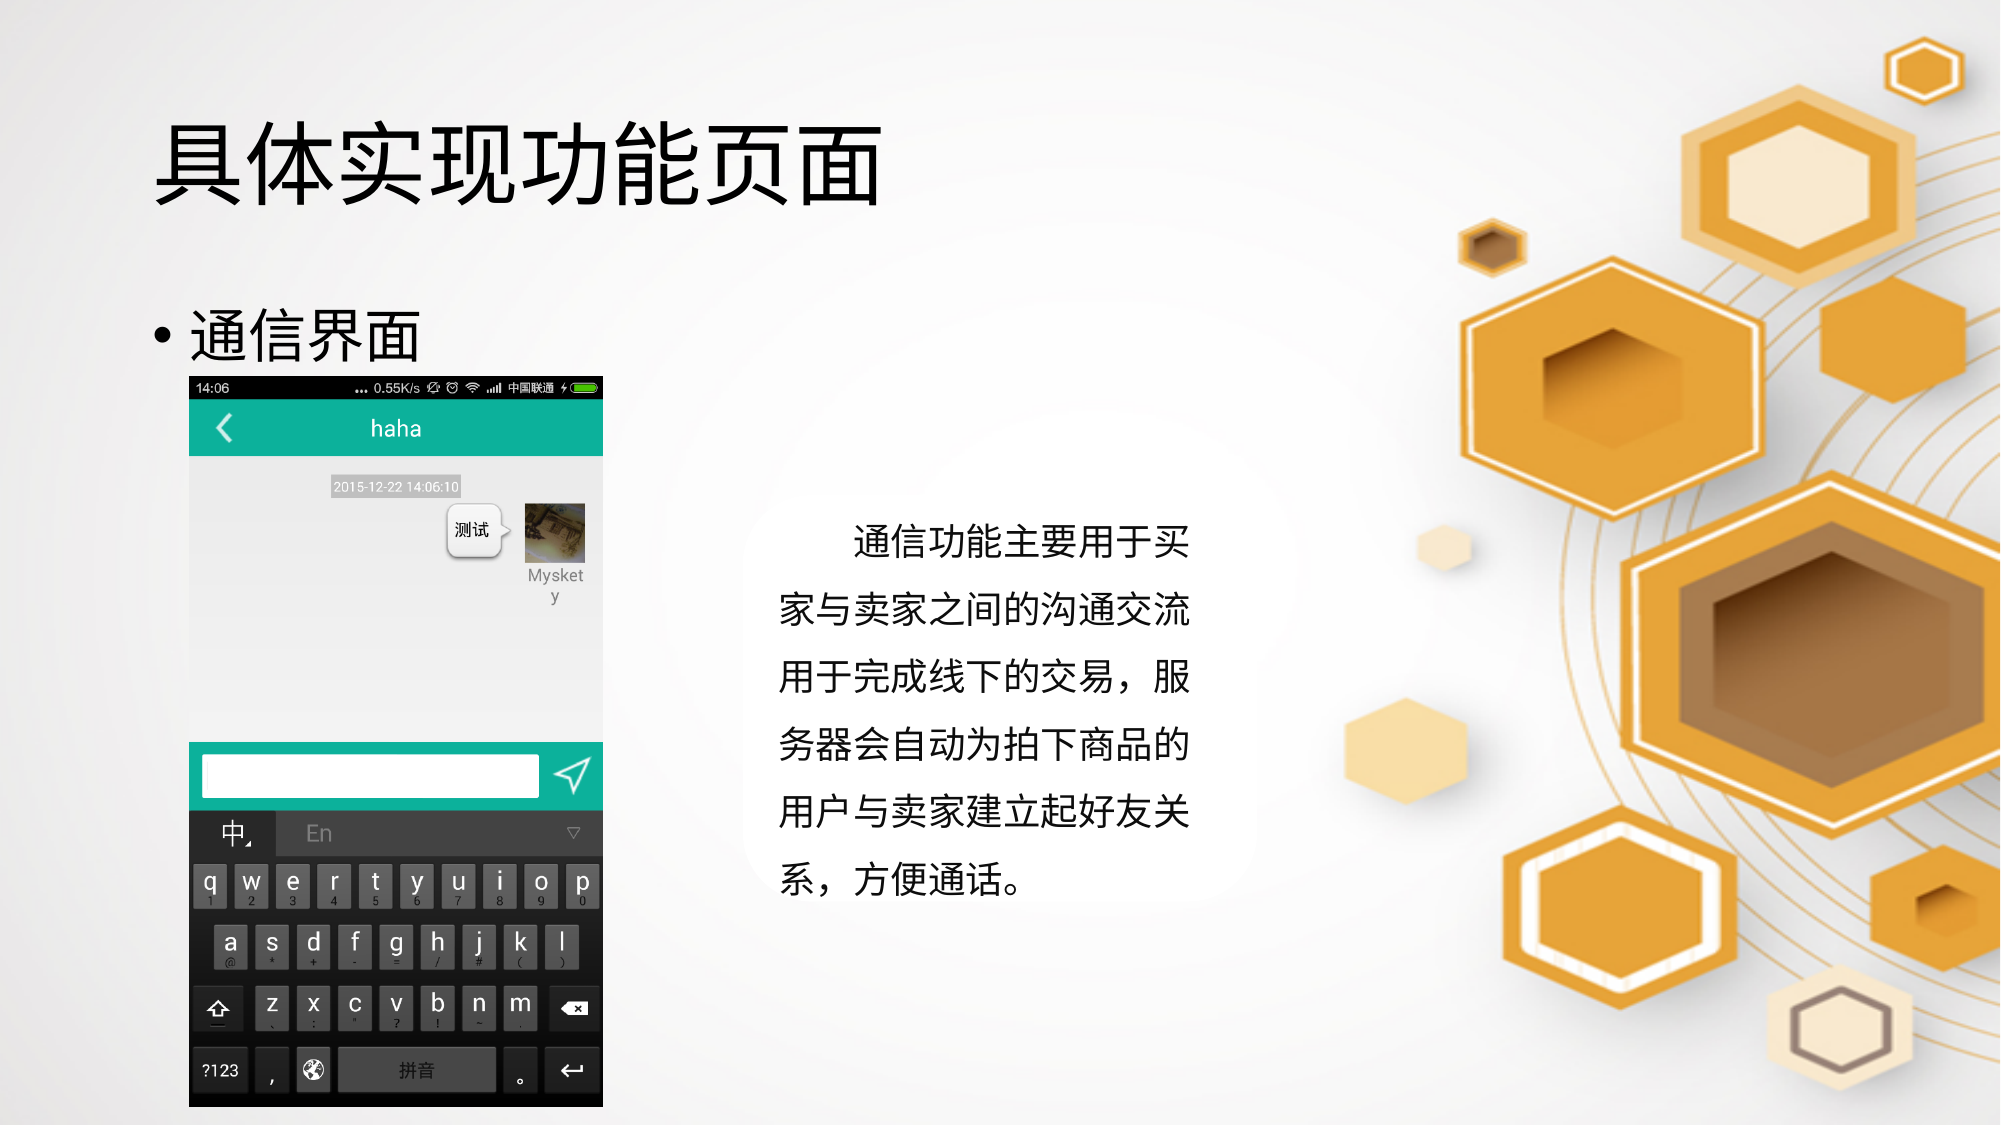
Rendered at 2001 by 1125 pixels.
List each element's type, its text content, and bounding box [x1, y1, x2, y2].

list 通信界面 [137, 299, 1863, 1014]
text_box 通信功能主要用于买家与卖家之间的沟通交流用于完成线下的交易，服务器会自动为拍下商品的用户与卖家建立起好友关系，方便通话。 [742, 495, 1258, 902]
title 具体实现功能页面 [137, 59, 1863, 278]
picture [0, 0, 2001, 1125]
